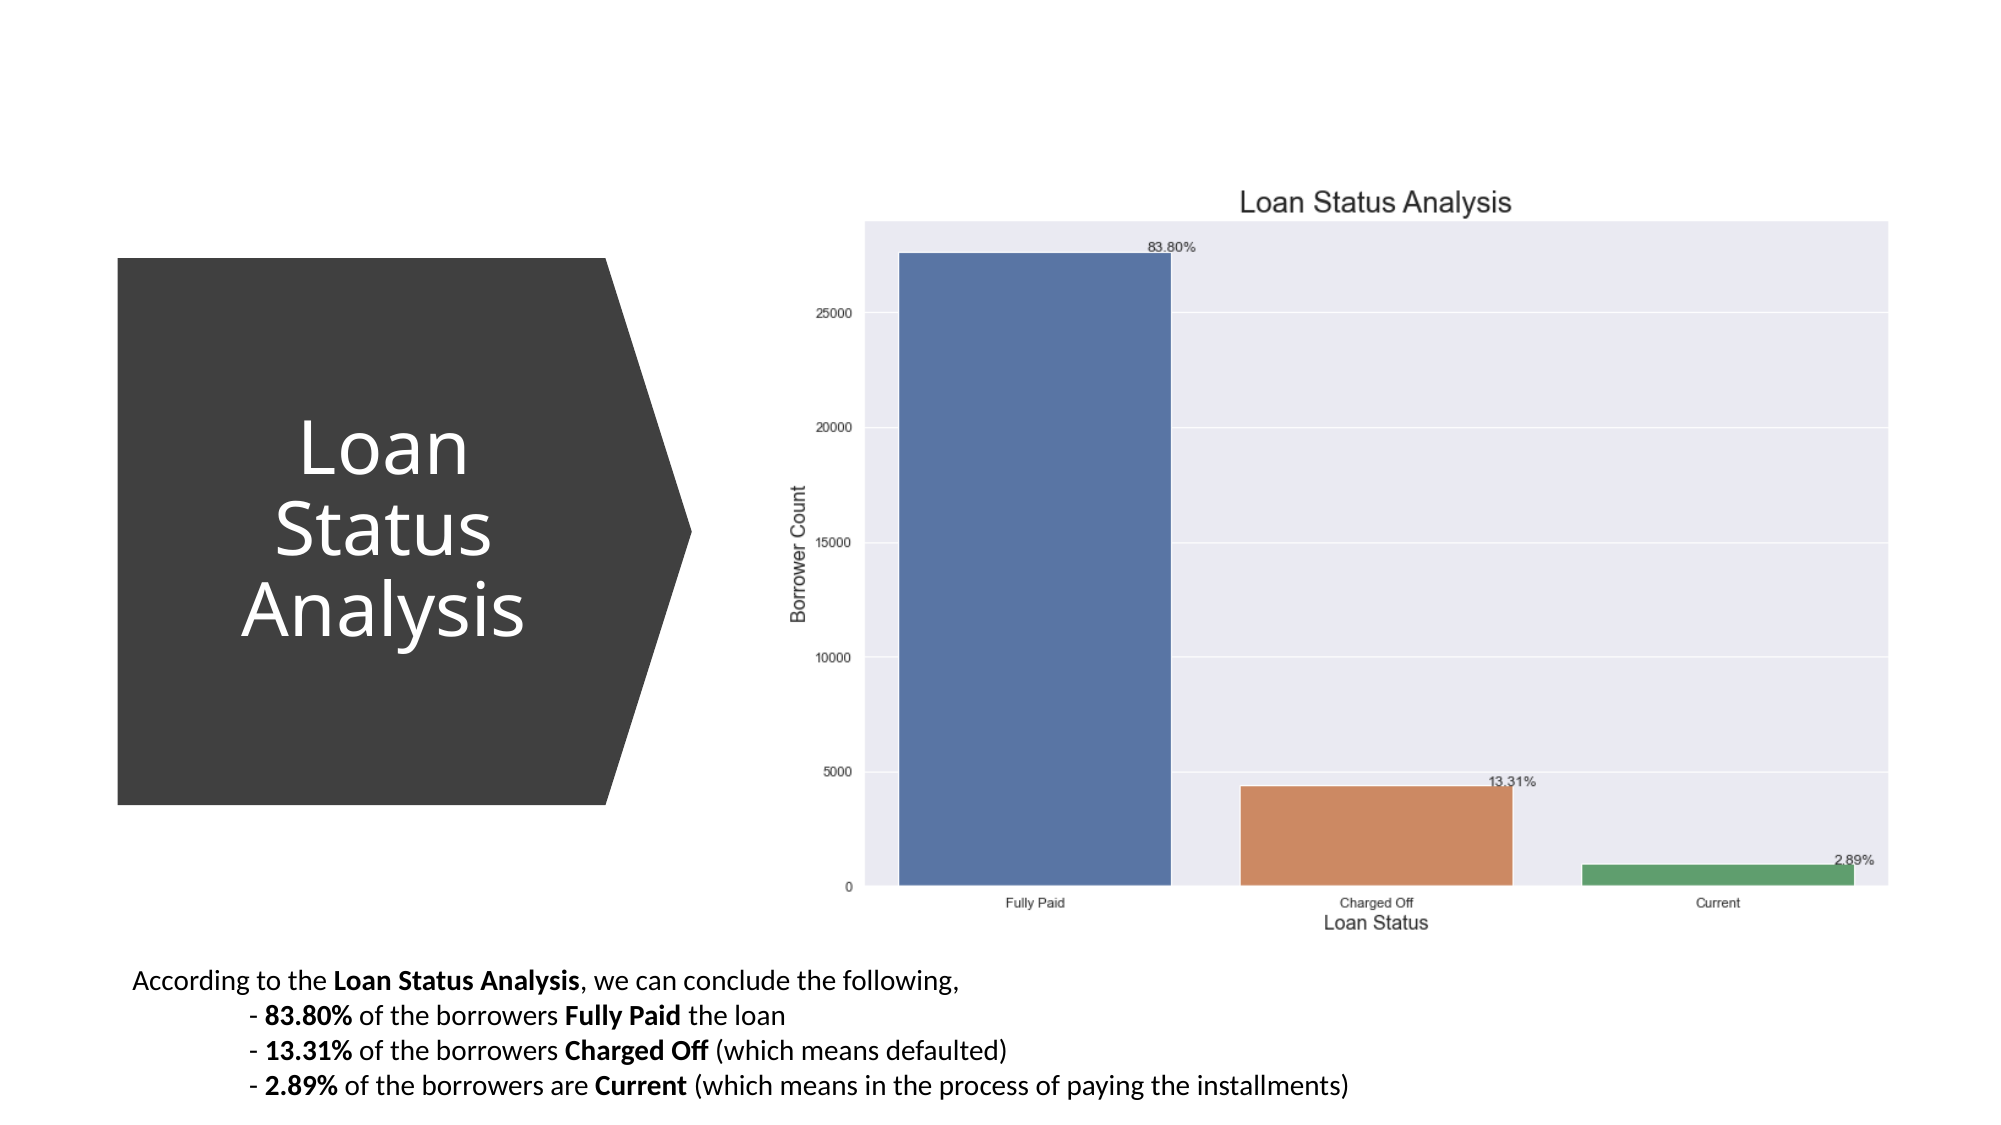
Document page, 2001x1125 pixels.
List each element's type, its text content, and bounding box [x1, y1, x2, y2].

picture [783, 182, 1897, 942]
text_box [116, 257, 693, 807]
text_box According to the Loan Status Analysis, we can conclude the following, - 83.80% of the borrowers Fully Paid the loan - 13.31% of the borrowers Charged Off (which means defaulted) - 2.89% of the borrowers are Current (which means in the process of paying the installments) [117, 954, 1446, 1109]
text_box Loan Status Analysis [168, 322, 601, 741]
